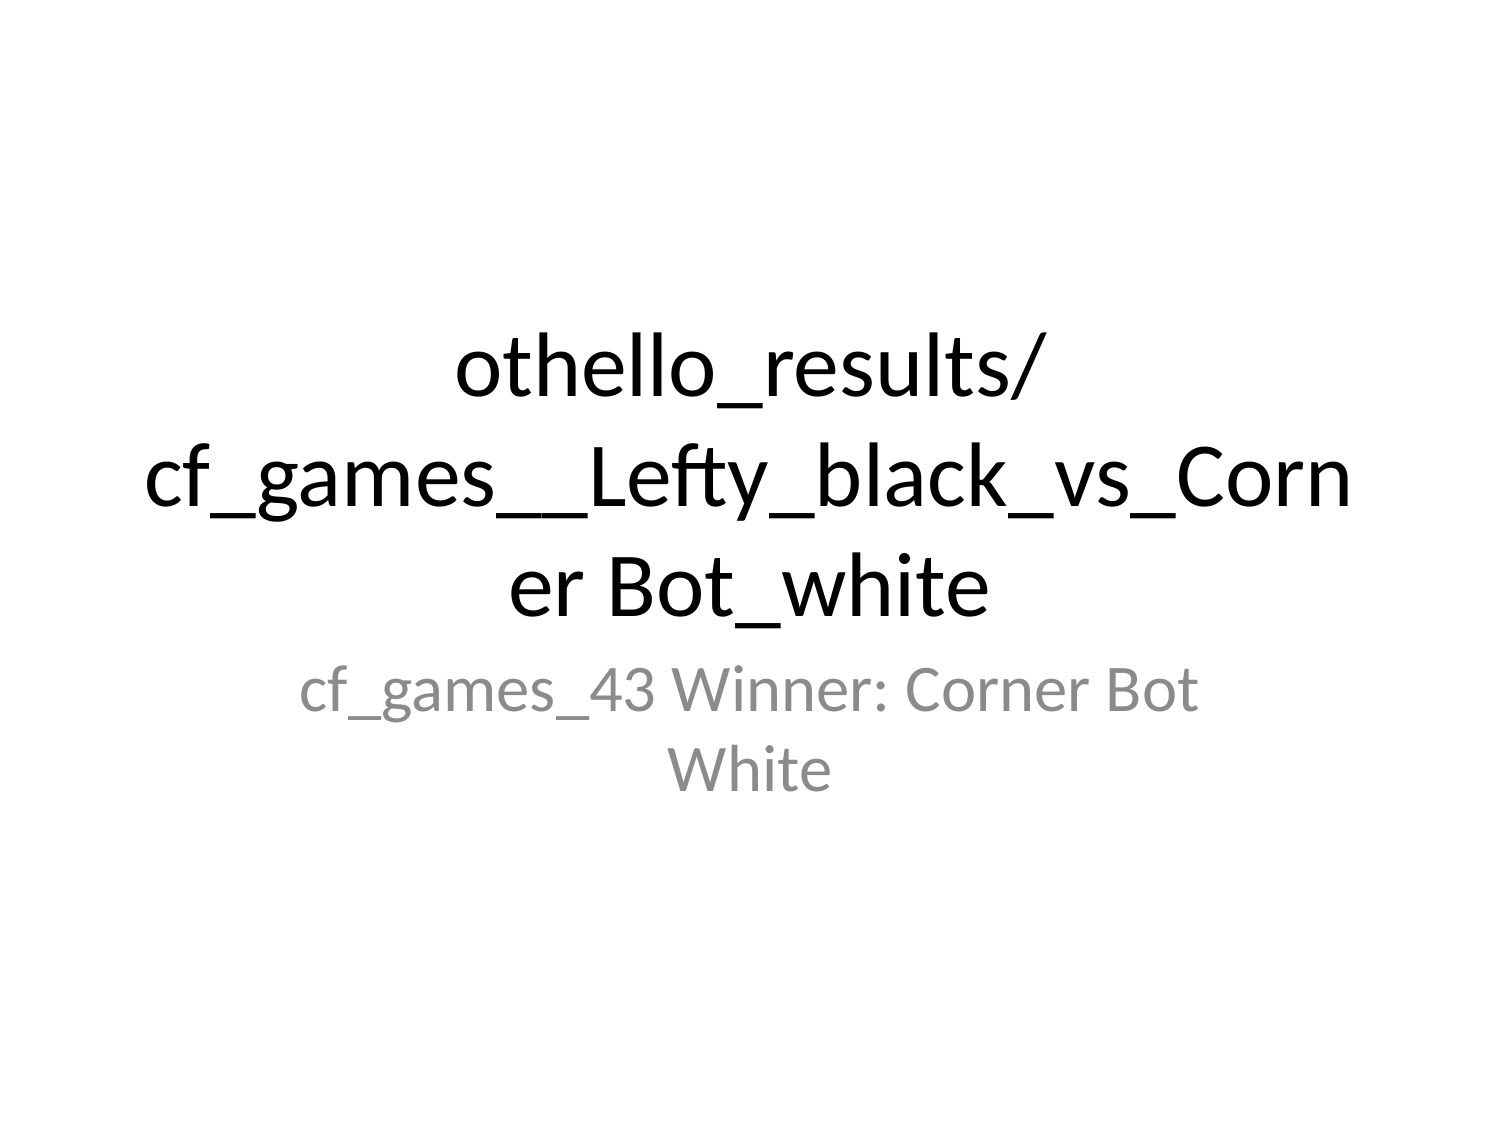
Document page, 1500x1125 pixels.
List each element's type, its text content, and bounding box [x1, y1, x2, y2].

subtitle cf_games_43 Winner: Corner Bot White [225, 637, 1275, 925]
title othello_results/cf_games__Lefty_black_vs_Corner Bot_white [112, 349, 1388, 591]
